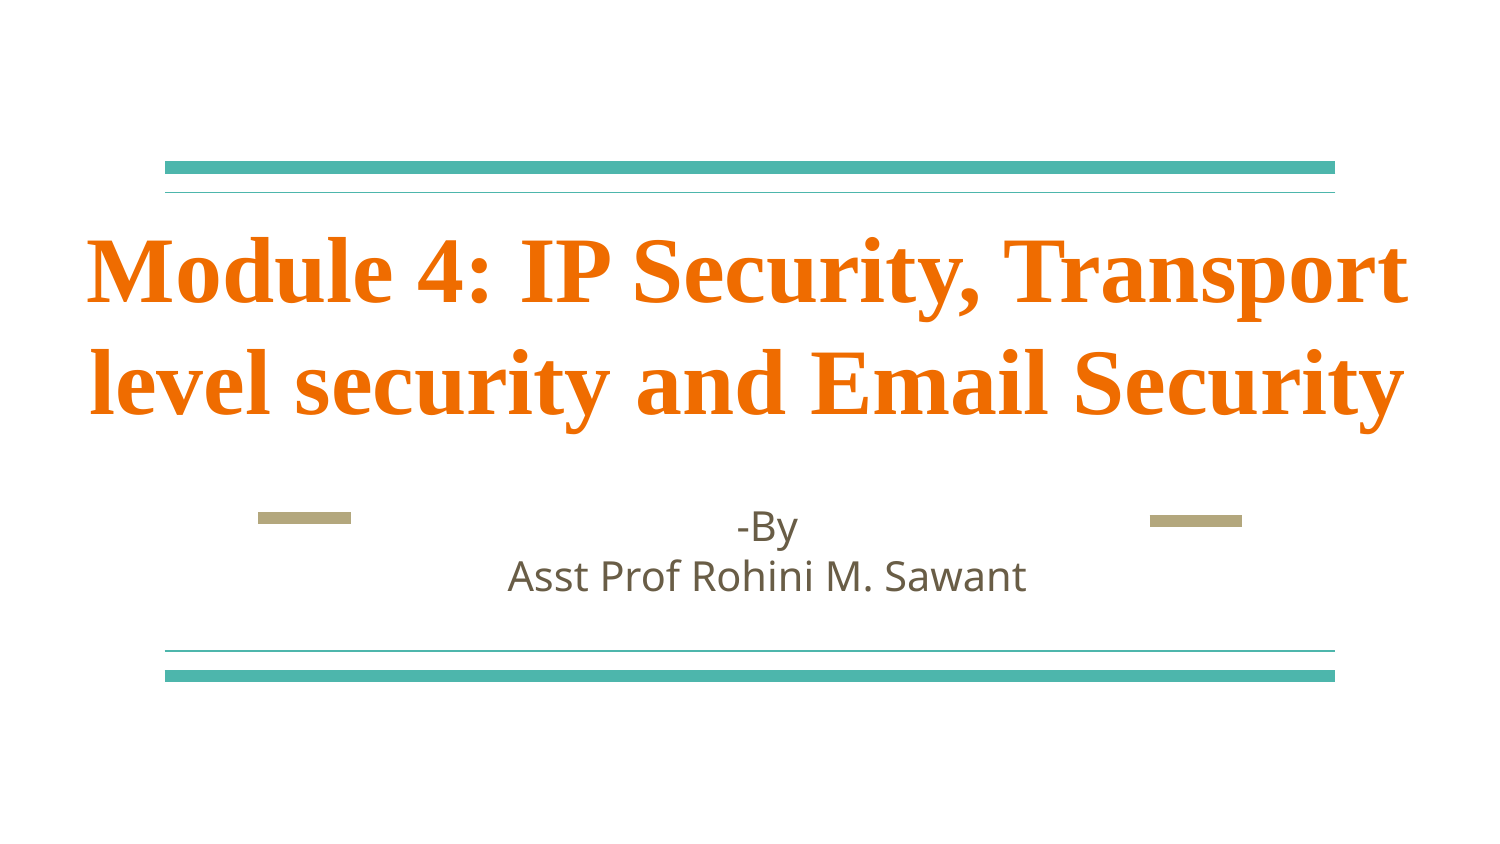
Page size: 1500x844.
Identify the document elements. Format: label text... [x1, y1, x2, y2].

subtitle -By Asst Prof Rohini M. Sawant [367, 484, 1167, 615]
title Module 4: IP Security, Transport level security and Email Security [60, 281, 1437, 449]
